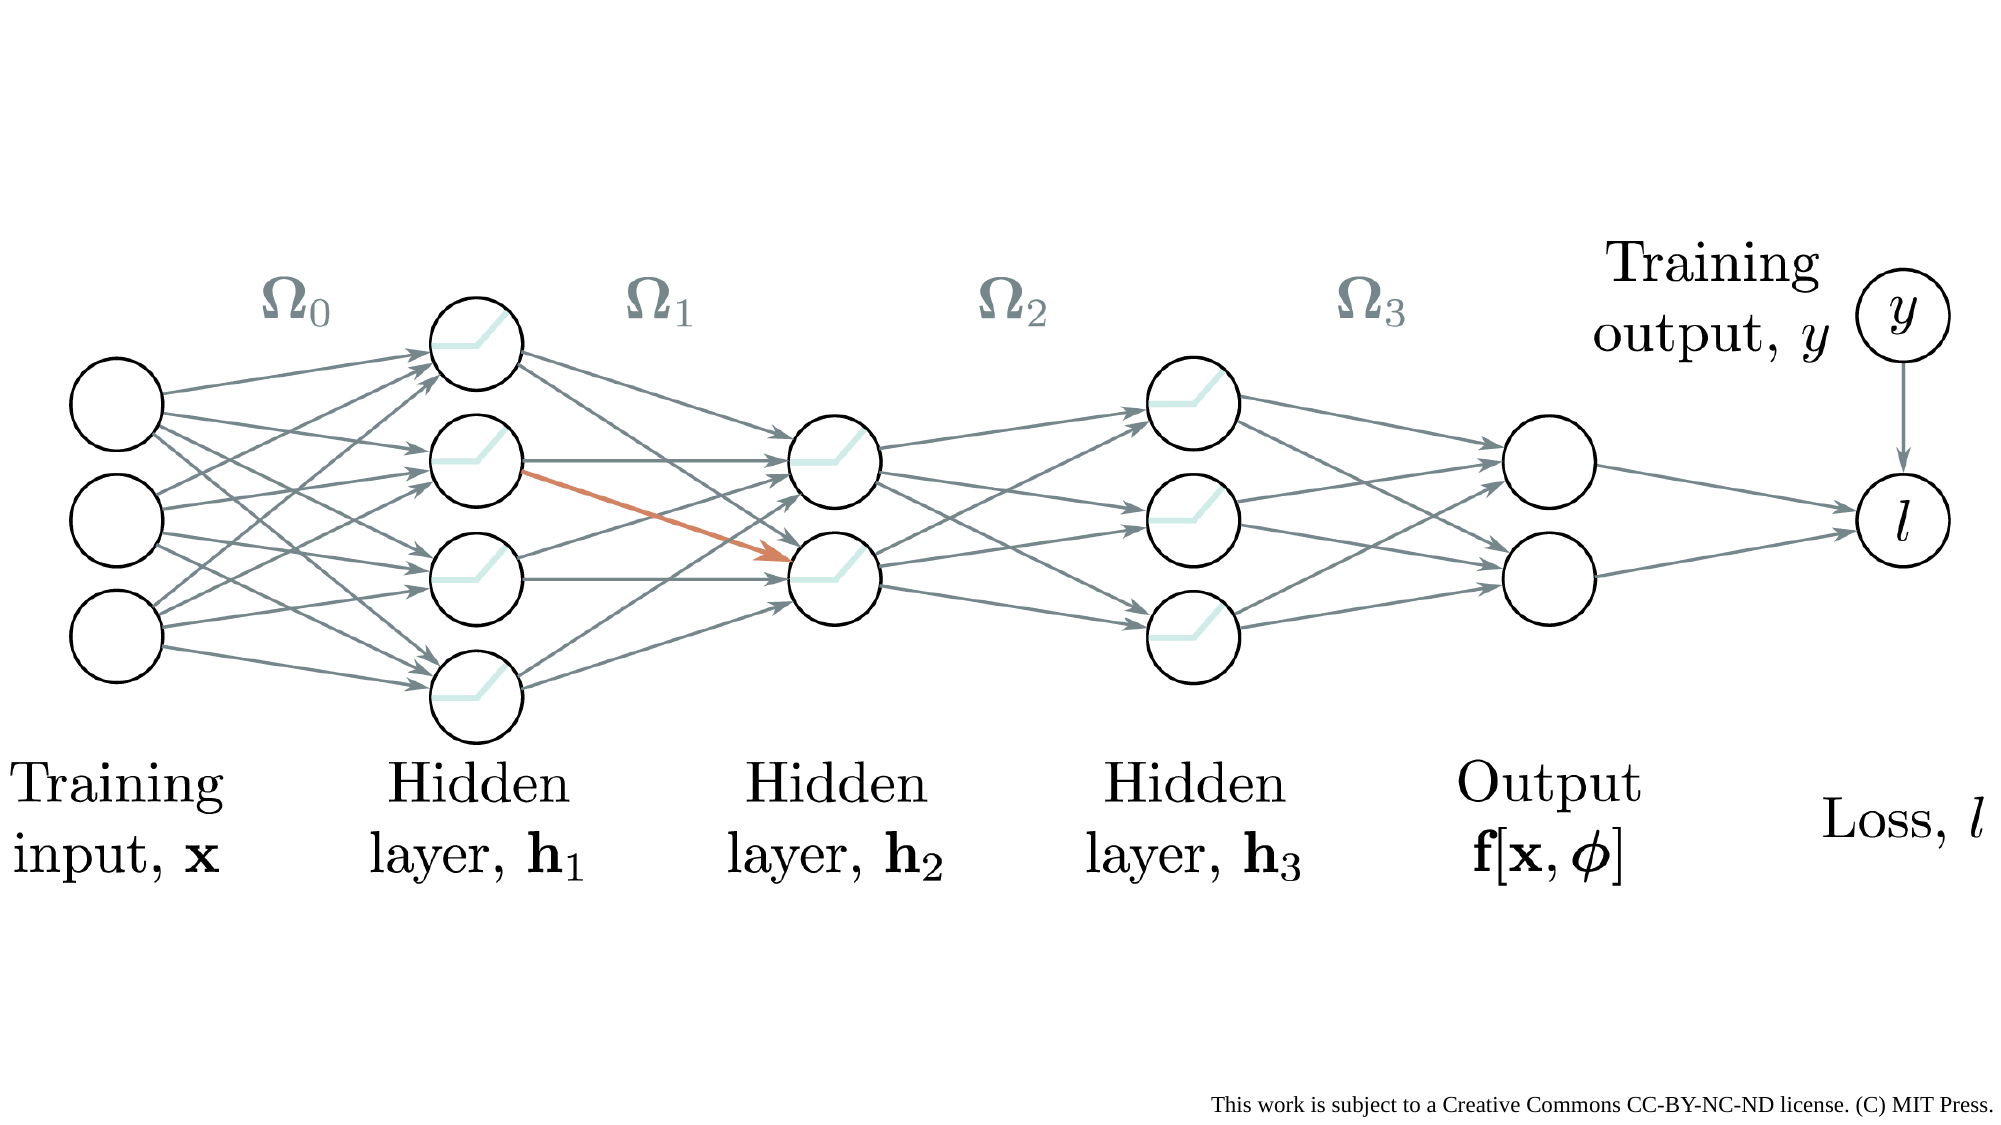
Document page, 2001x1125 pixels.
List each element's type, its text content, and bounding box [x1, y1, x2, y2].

text_box This work is subject to a Creative Commons CC-BY-NC-ND license. (C) MIT Press. [1196, 1082, 2000, 1125]
picture [0, 237, 2000, 888]
